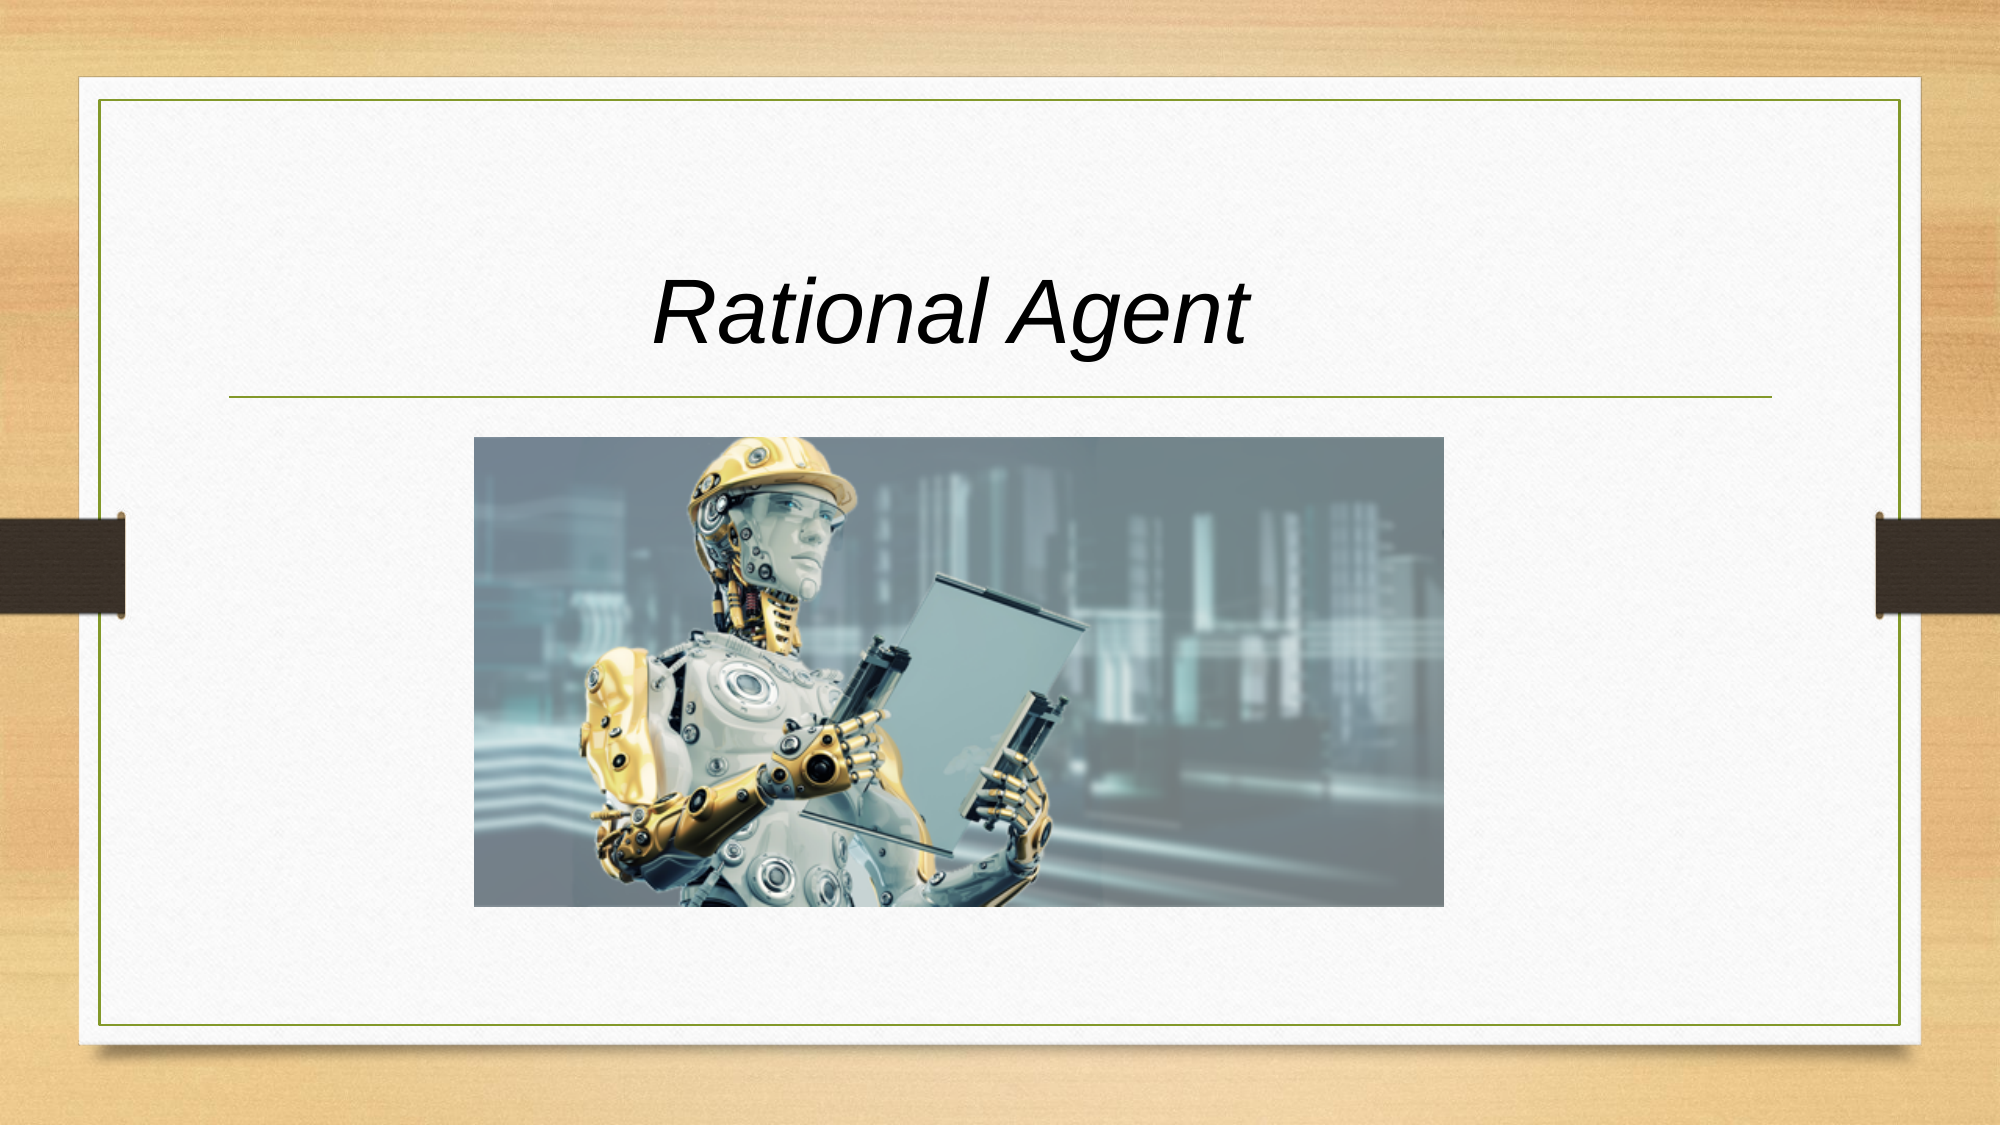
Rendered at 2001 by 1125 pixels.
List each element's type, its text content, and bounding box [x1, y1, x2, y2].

picture [0, 0, 2000, 1125]
text_box Rational Agent [649, 249, 1370, 363]
